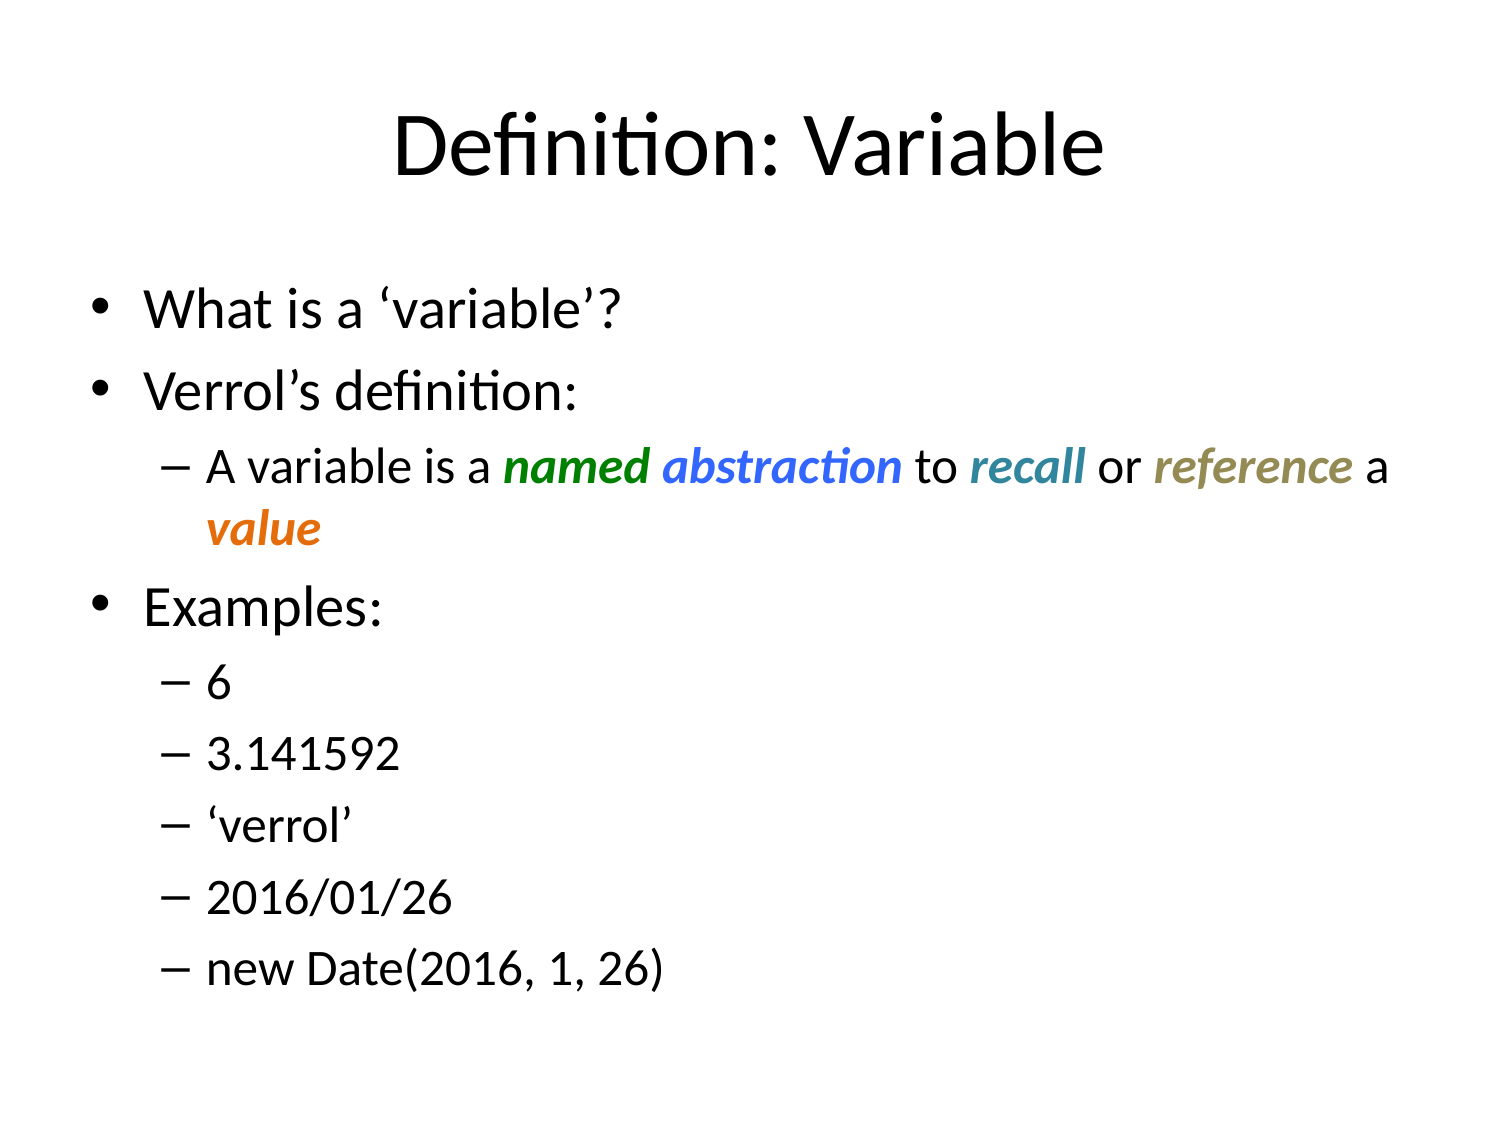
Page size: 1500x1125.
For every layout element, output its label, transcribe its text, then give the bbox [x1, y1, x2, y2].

list What is a ‘variable’? Verrol’s definition: A variable is a named abstraction to recall or reference a value Examples: 6 3.141592 ‘verrol’ 2016/01/26 new Date(2016, 1, 26) [75, 262, 1425, 1005]
title Definition: Variable [75, 45, 1425, 233]
